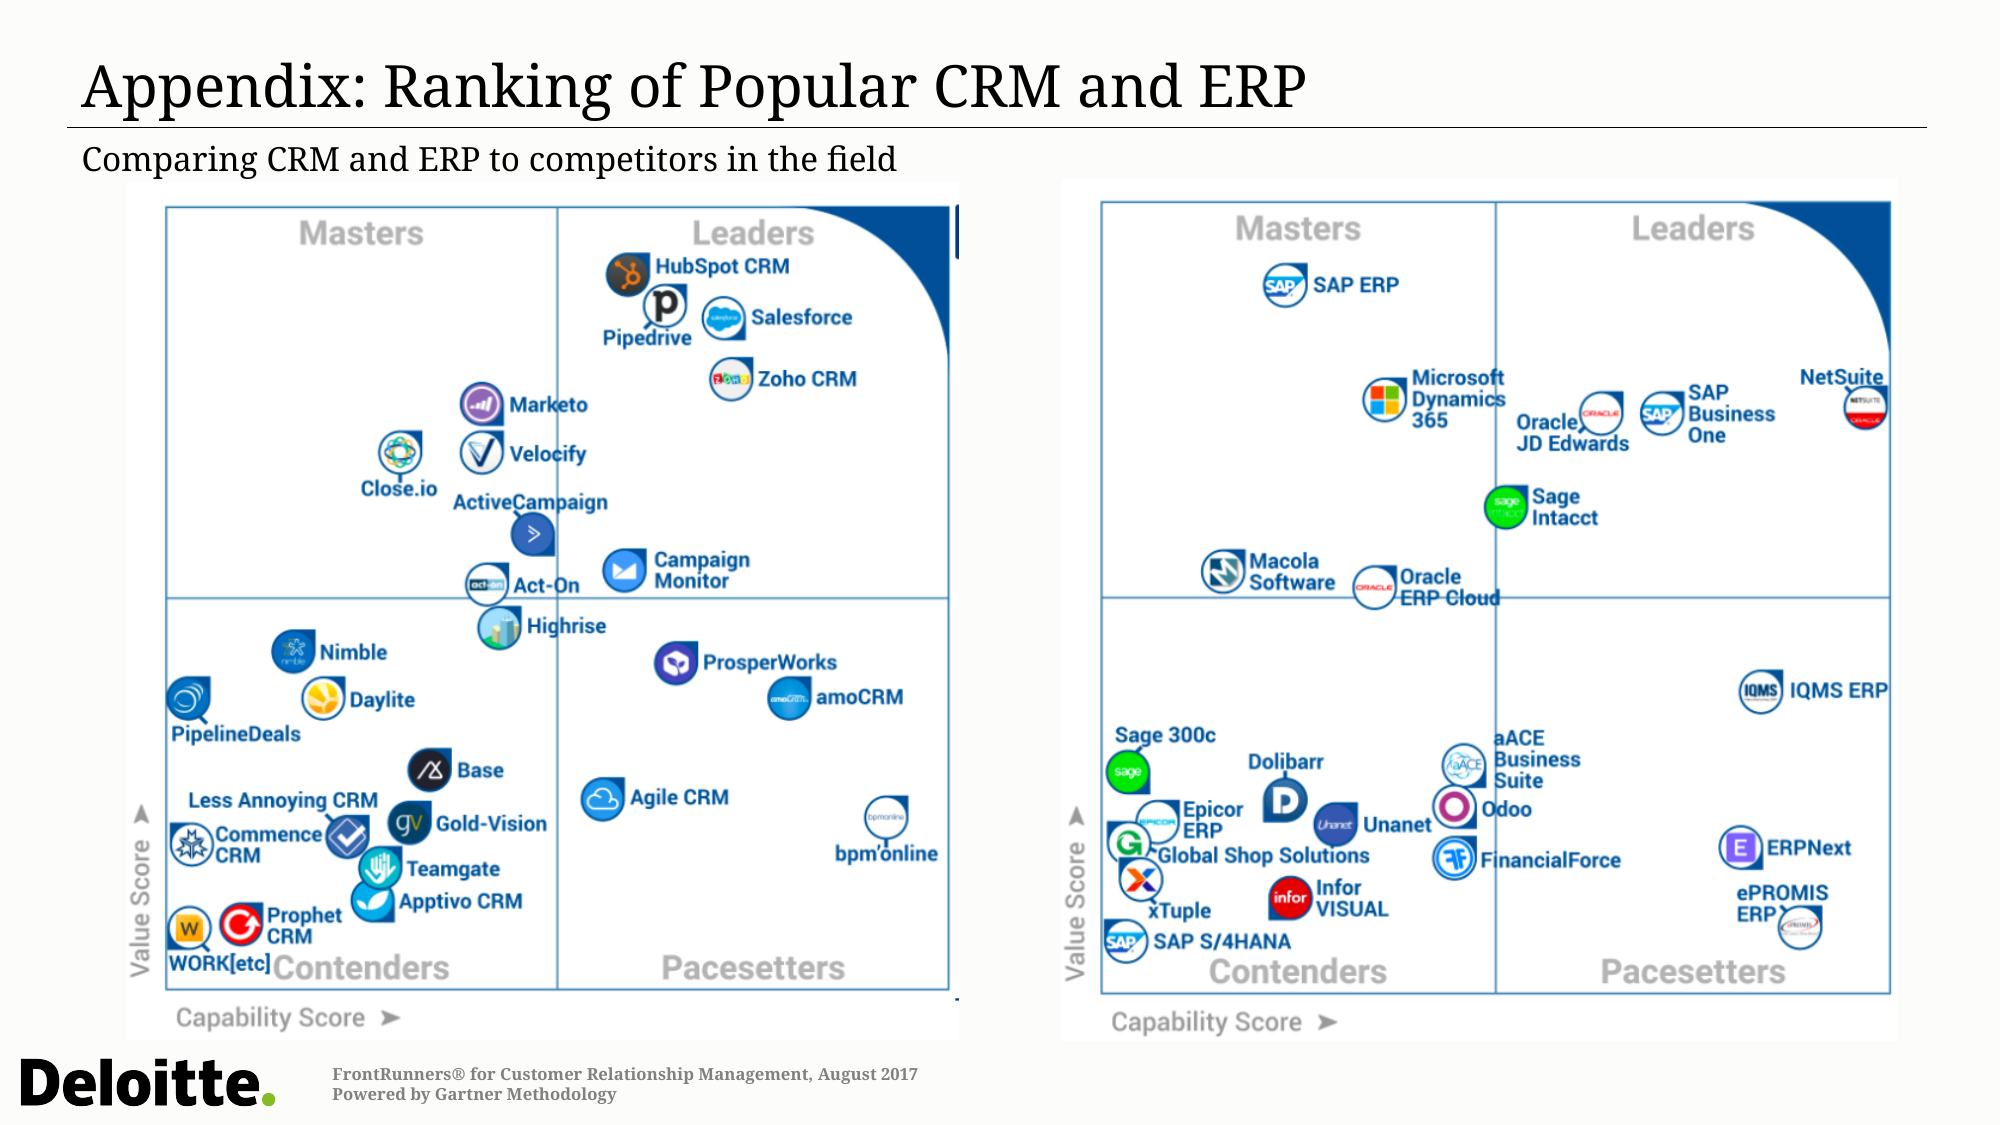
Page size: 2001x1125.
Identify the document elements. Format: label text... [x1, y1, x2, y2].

text_box Comparing CRM and ERP to competitors in the field [66, 131, 1730, 186]
picture [1062, 179, 1897, 1041]
text_box FrontRunners® for Customer Relationship Management, August 2017 Powered by Gartner Methodology [317, 1056, 1566, 1125]
text_box Appendix: Ranking of Popular CRM and ERP [66, 42, 1431, 127]
picture [0, 182, 959, 1125]
